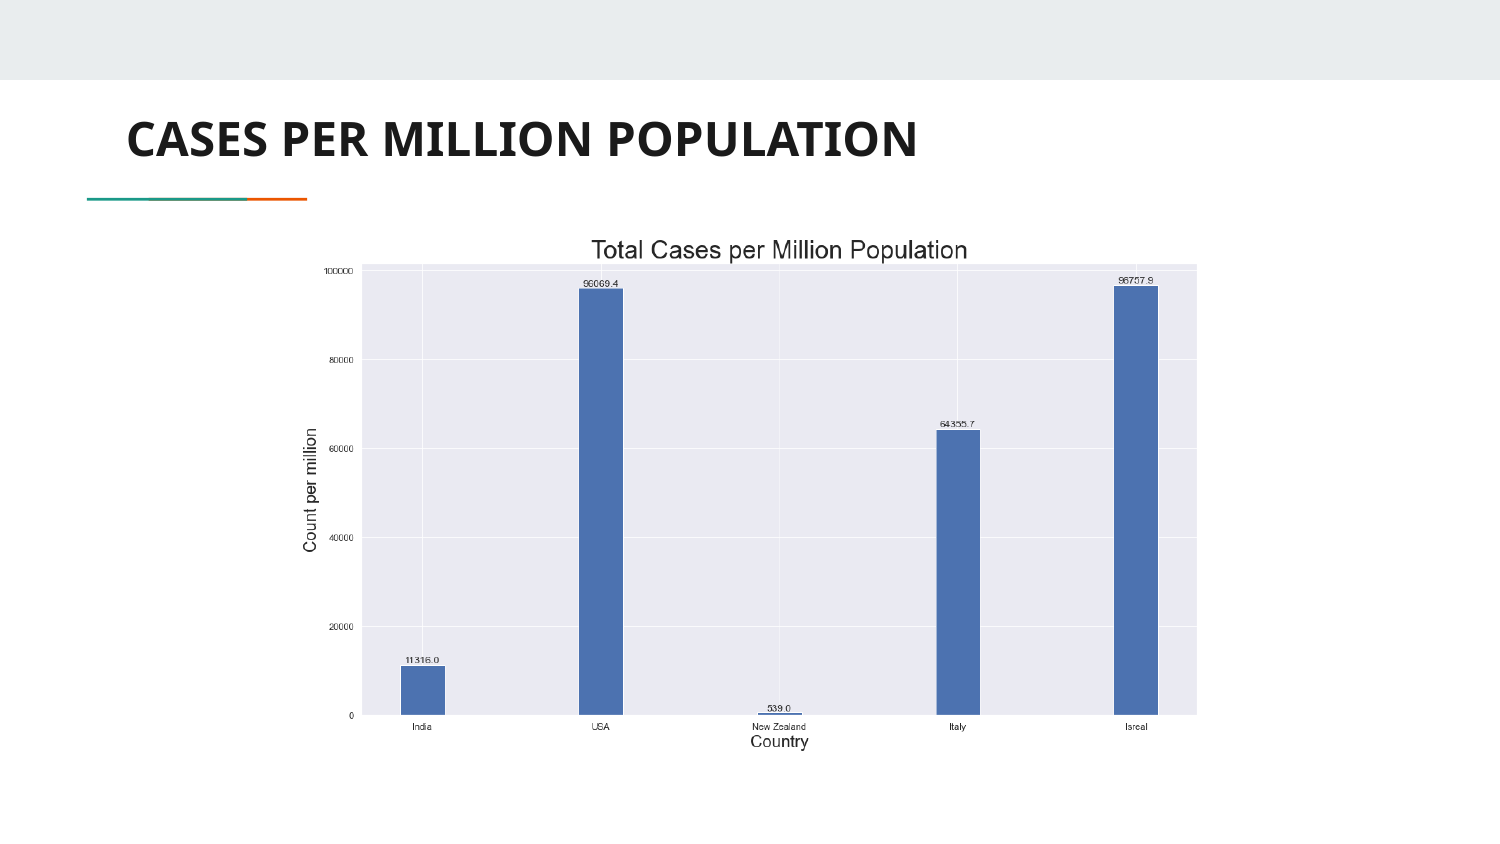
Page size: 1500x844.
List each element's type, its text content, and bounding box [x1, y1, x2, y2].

picture [298, 234, 1202, 756]
title CASES PER MILLION POPULATION [110, 93, 1373, 182]
